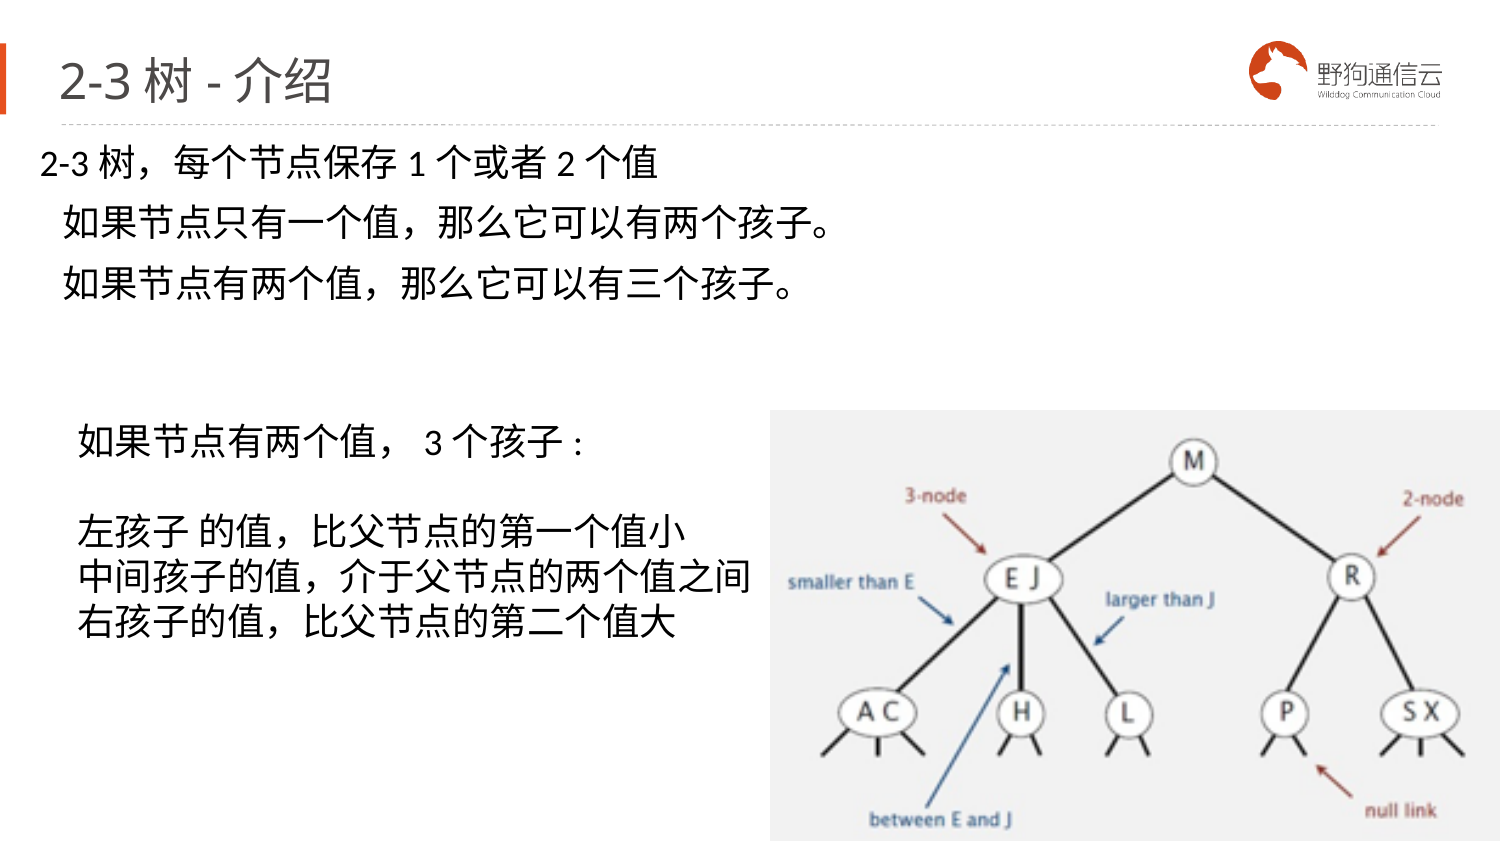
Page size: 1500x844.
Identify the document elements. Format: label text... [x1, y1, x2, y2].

text_box 如果节点有两个值，那么它可以有三个孩子。 [47, 252, 828, 313]
text_box 如果节点有两个值，3个孩子: 左孩子 的值，比父节点的第一个值小 中间孩子的值，介于父节点的两个值之间 右孩子的值，比父节点的第二个值大 [62, 410, 768, 651]
picture [0, 0, 1500, 844]
text_box 如果节点只有一个值，那么它可以有两个孩子。 [48, 191, 866, 252]
text_box 2-3树，每个节点保存1个或者2个值 [24, 131, 675, 192]
title 2-3树-介绍 [44, 26, 1191, 132]
